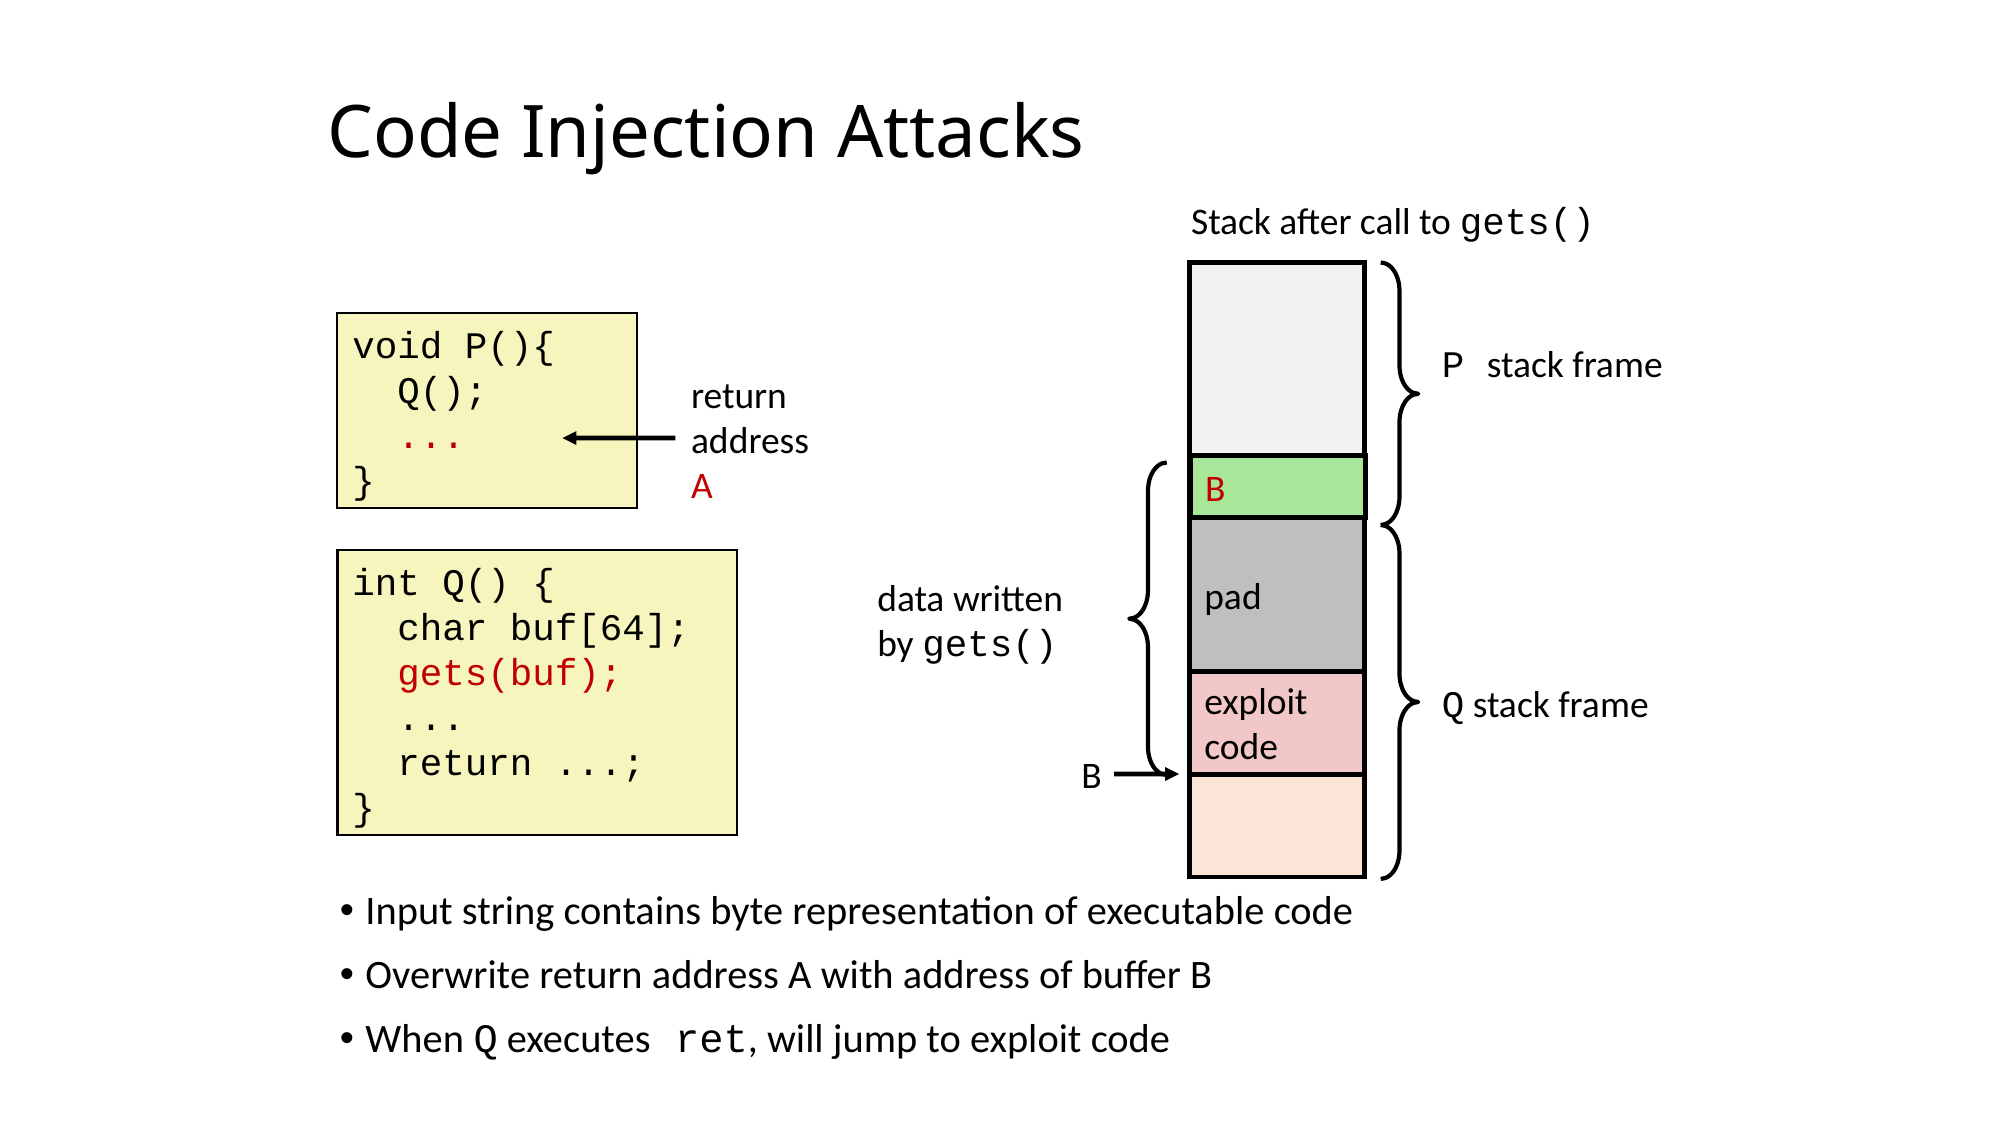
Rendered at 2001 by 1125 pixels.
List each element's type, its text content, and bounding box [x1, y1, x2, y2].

text_box [1380, 262, 1419, 525]
text_box [1166, 767, 1180, 781]
text_box [1189, 775, 1365, 877]
text_box P stack frame [1427, 332, 1678, 393]
text_box void P(){ Q(); ... } [337, 313, 638, 508]
text_box pad [1189, 518, 1365, 672]
text_box [1129, 462, 1167, 775]
list Input string contains byte representation of executable code Overwrite return address A with address of buffer B When Q executes ret, will jump to exploit code [324, 881, 1680, 1070]
text_box Stack after call to gets() [1176, 189, 1610, 249]
text_box int Q() { char buf[64]; gets(buf); ... return ...; } [337, 550, 738, 835]
text_box B [1066, 743, 1117, 804]
text_box B [1190, 455, 1366, 518]
text_box Q stack frame [1427, 672, 1664, 733]
text_box return address A [676, 363, 825, 514]
title Code Injection Attacks [312, 87, 1675, 182]
text_box data written by gets() [862, 566, 1088, 672]
text_box [1380, 525, 1419, 879]
text_box [1189, 262, 1365, 517]
text_box [562, 431, 676, 445]
text_box exploit code [1189, 672, 1365, 775]
